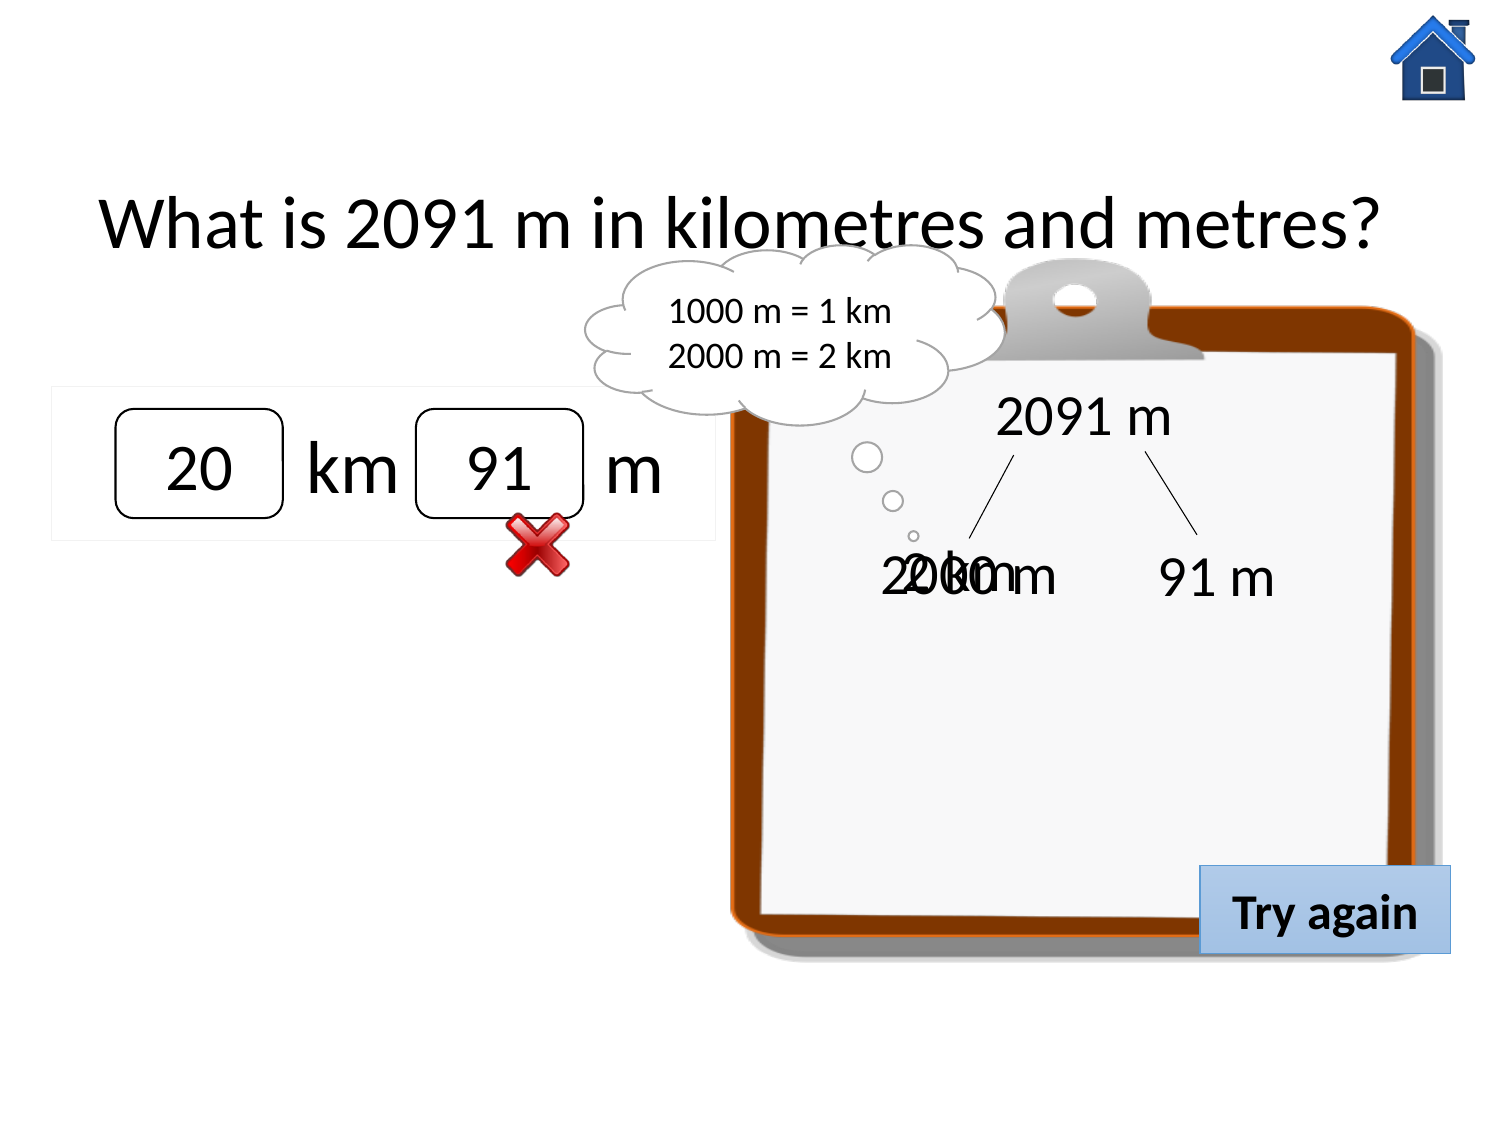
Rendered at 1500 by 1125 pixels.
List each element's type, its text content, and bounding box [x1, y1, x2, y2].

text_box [969, 454, 1014, 539]
picture [500, 507, 574, 581]
picture [700, 238, 1472, 974]
text_box 1000 m = 1 km 2000 m = 2 km [583, 260, 700, 416]
picture [1378, 0, 1486, 107]
text_box km m [51, 386, 700, 541]
text_box 91 [414, 407, 585, 520]
text_box What is 2091 m in kilometres and metres? [83, 166, 1399, 272]
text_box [1144, 451, 1198, 535]
text_box 20 [114, 407, 284, 520]
